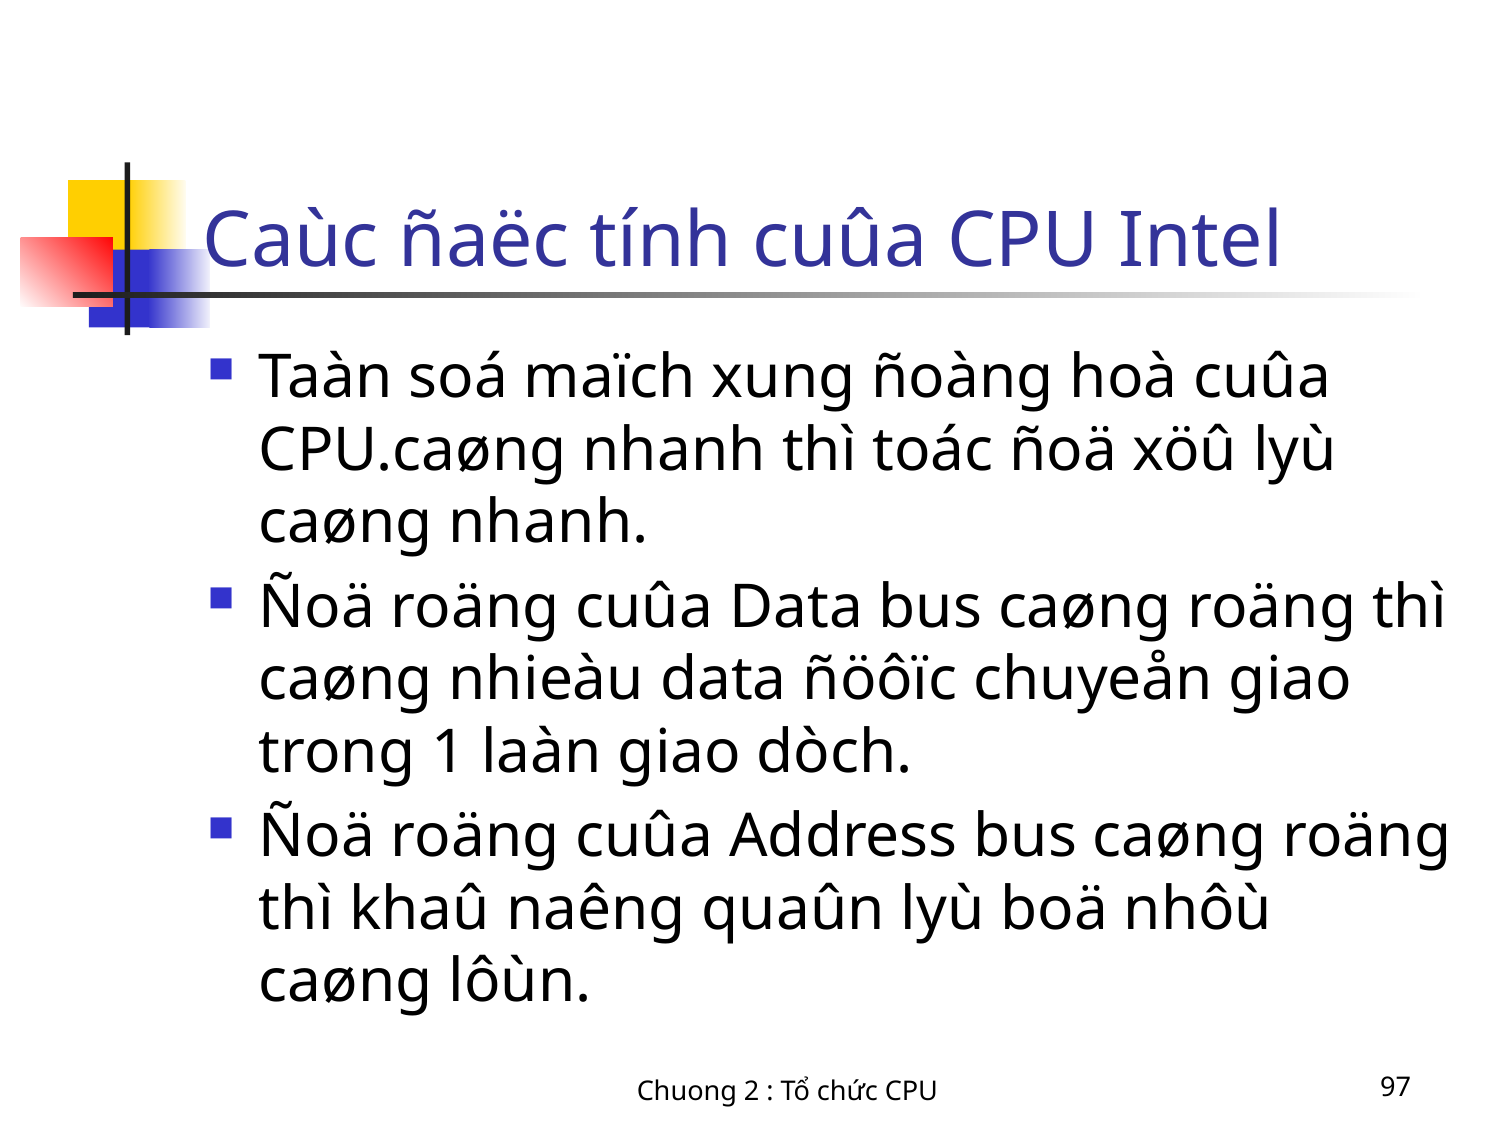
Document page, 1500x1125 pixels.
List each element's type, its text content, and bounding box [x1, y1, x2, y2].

list Taàn soá maïch xung ñoàng hoà cuûa CPU.caøng nhanh thì toác ñoä xöû lyù caøng nhanh. Ñoä roäng cuûa Data bus caøng roäng thì caøng nhieàu data ñöôïc chuyeån giao trong 1 laàn giao dòch. Ñoä roäng cuûa Address bus caøng roäng thì khaû naêng quaûn lyù boä nhôù caøng lôùn. [193, 330, 1469, 1006]
title Caùc ñaëc tính cuûa CPU Intel [188, 101, 1468, 289]
slide_number 97 [1112, 1037, 1425, 1113]
footer Chuong 2 : Tổ chức CPU [549, 1037, 1025, 1113]
